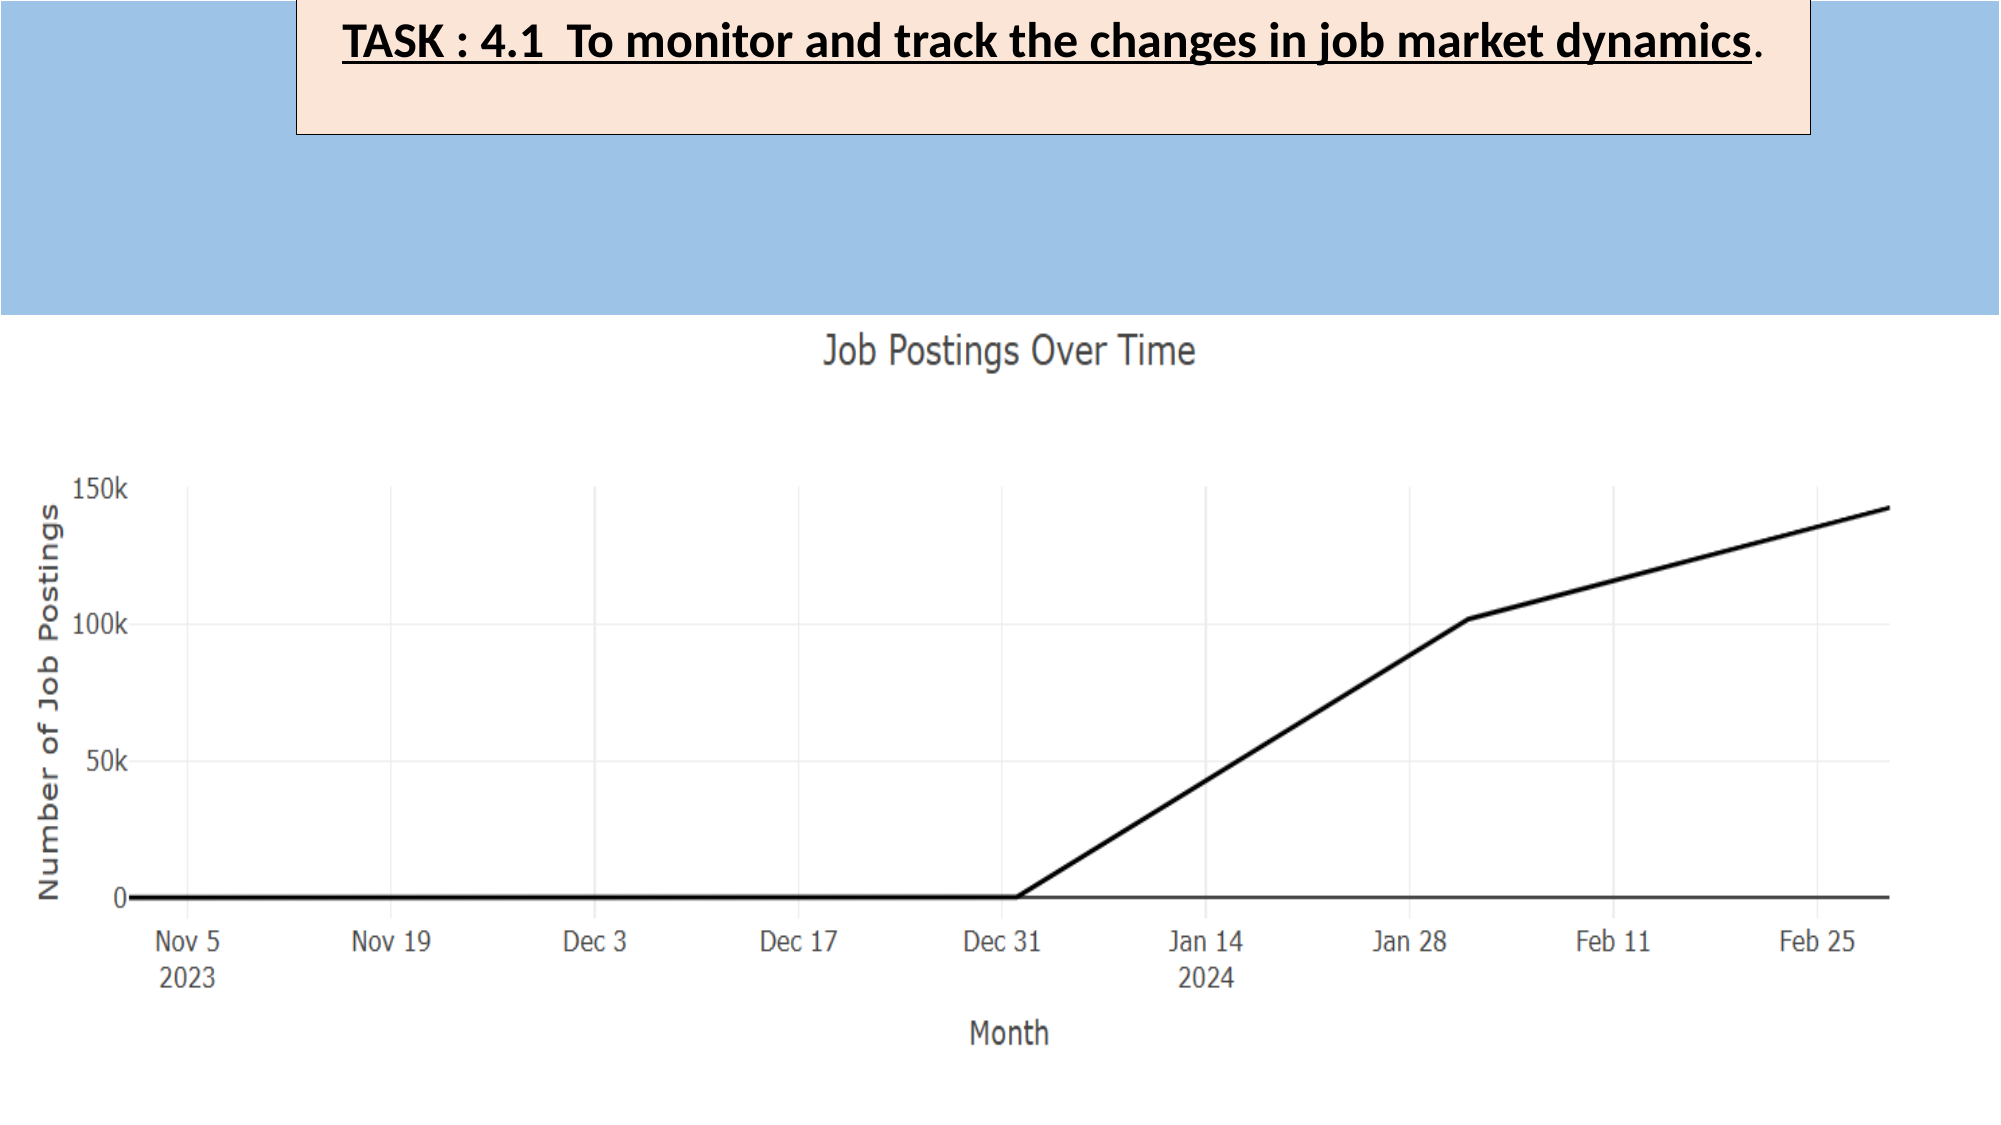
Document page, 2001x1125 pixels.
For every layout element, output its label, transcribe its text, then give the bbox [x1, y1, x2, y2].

picture [0, 315, 2000, 1125]
text_box TASK : 4.1 To monitor and track the changes in job market dynamics. [296, 0, 1811, 135]
table_header [1, 1, 1999, 315]
